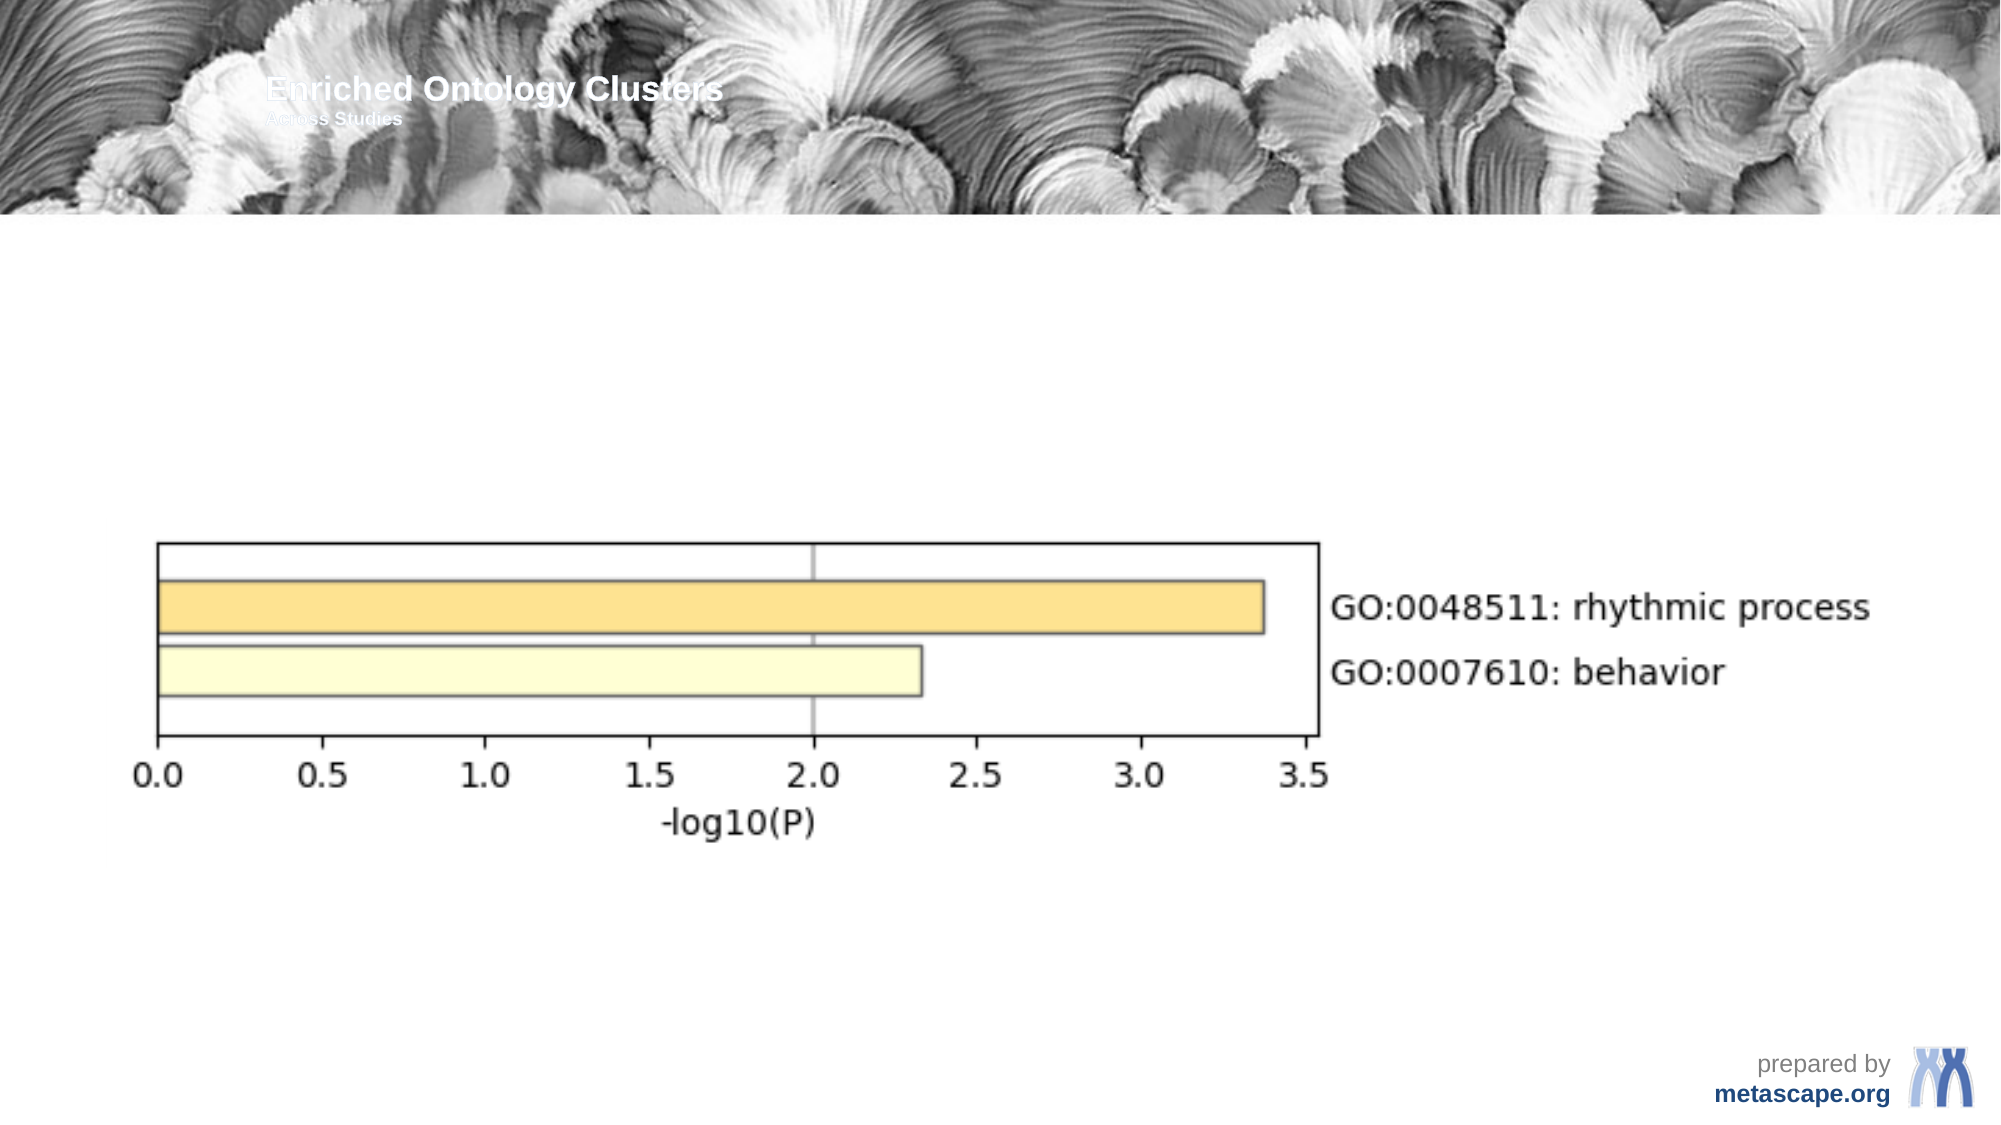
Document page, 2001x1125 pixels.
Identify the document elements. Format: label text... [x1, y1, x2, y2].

picture [0, 0, 2001, 1125]
title Enriched Ontology Clusters Across Studies [249, 61, 1600, 137]
